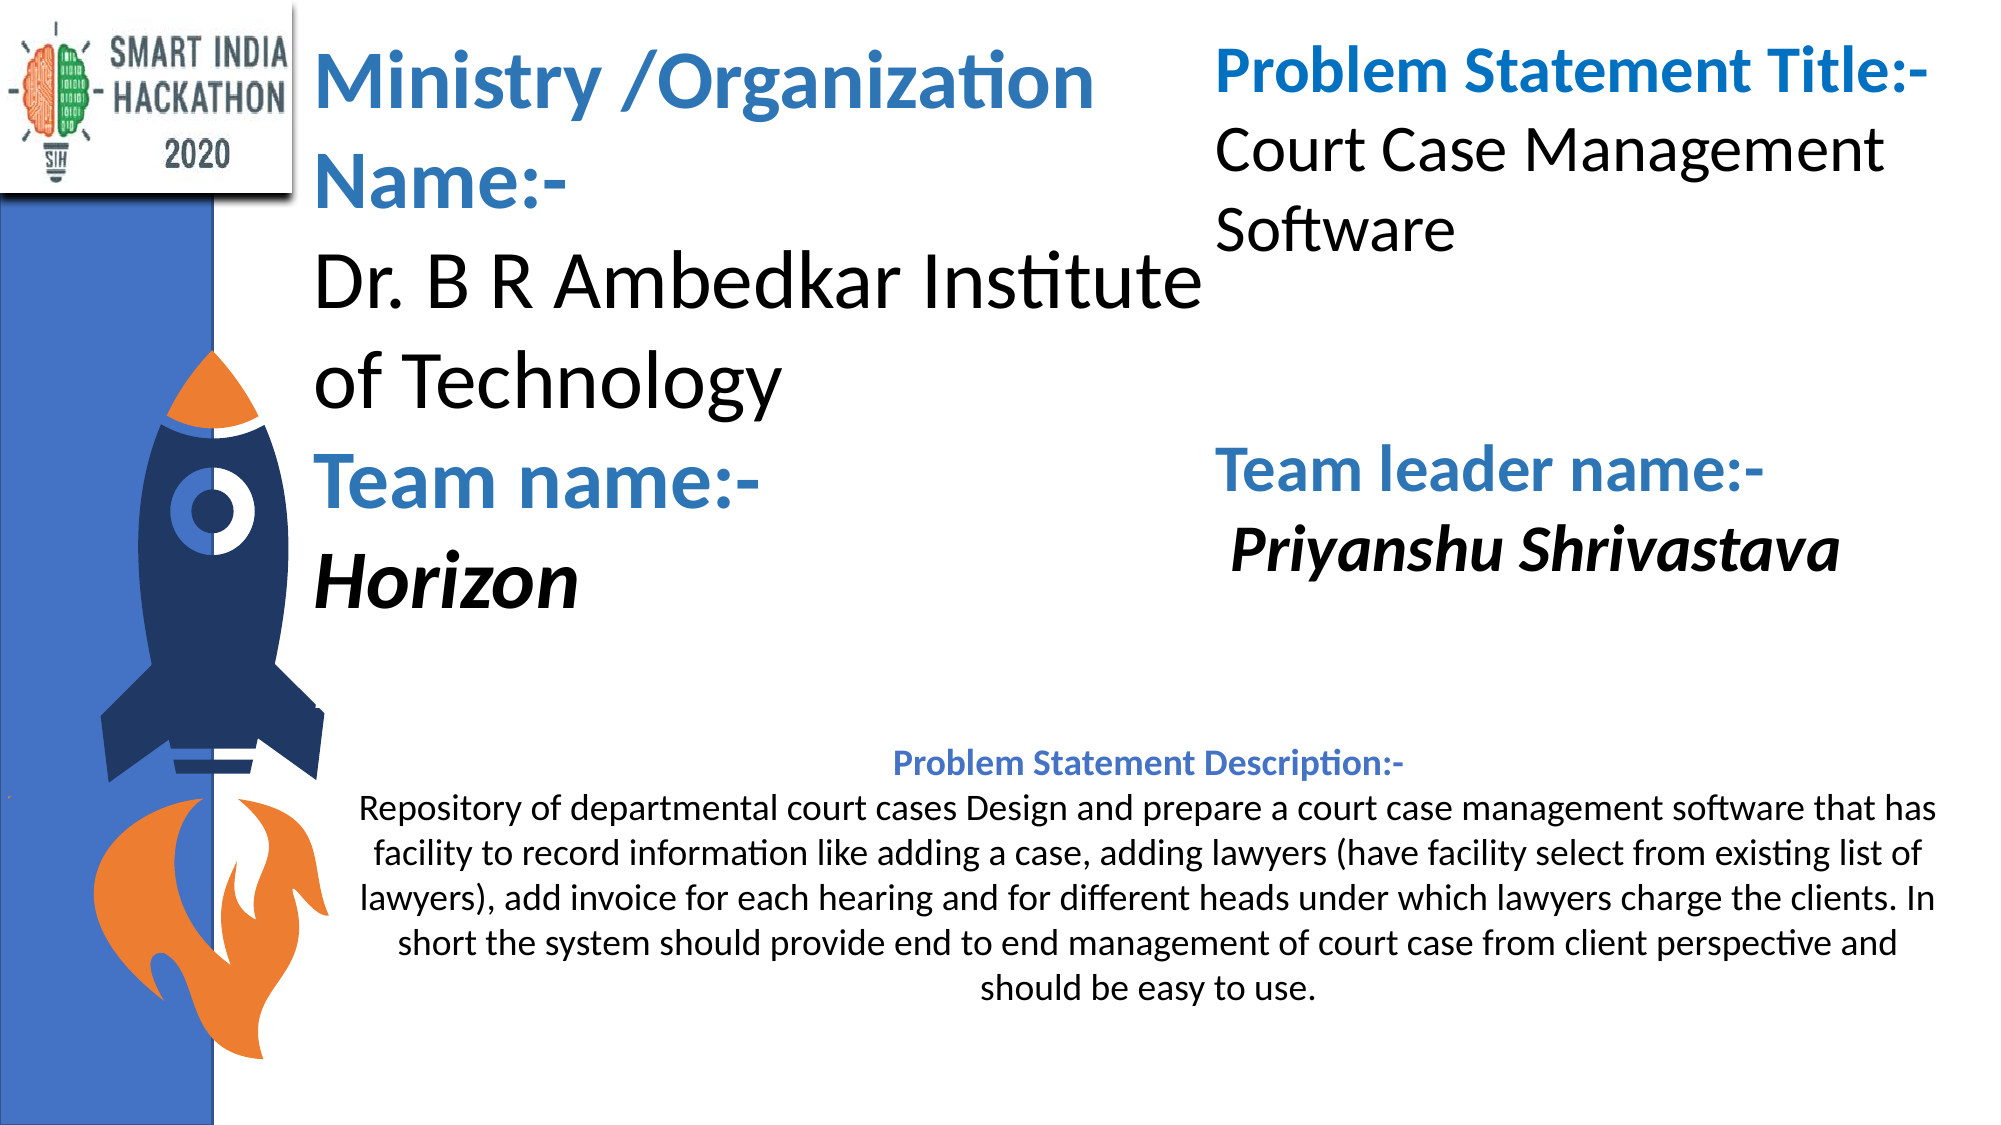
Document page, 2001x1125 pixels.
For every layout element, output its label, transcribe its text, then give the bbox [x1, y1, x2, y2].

text_box [165, 348, 260, 430]
text_box [99, 422, 299, 785]
text_box [6, 795, 15, 801]
picture [0, 0, 292, 193]
text_box Problem Statement Title:- Court Case Management Software Team leader name:- Priyanshu Shrivastava [1200, 17, 2000, 673]
text_box [0, 207, 214, 1125]
text_box [92, 797, 299, 1061]
text_box Ministry /Organization Name:- Dr. B R Ambedkar Institute of Technology Team name:- Horizon Horizon [299, 17, 1300, 1033]
text_box Problem Statement Description:- Repository of departmental court cases Design and prepare a court case management software that has facility to record information like adding a case, adding lawyers (have facility select from existing list of lawyers), add invoice for each hearing and for different heads under which lawyers charge the clients. In short the system should provide end to end management of court case from client perspective and should be easy to use. [338, 730, 1959, 1016]
